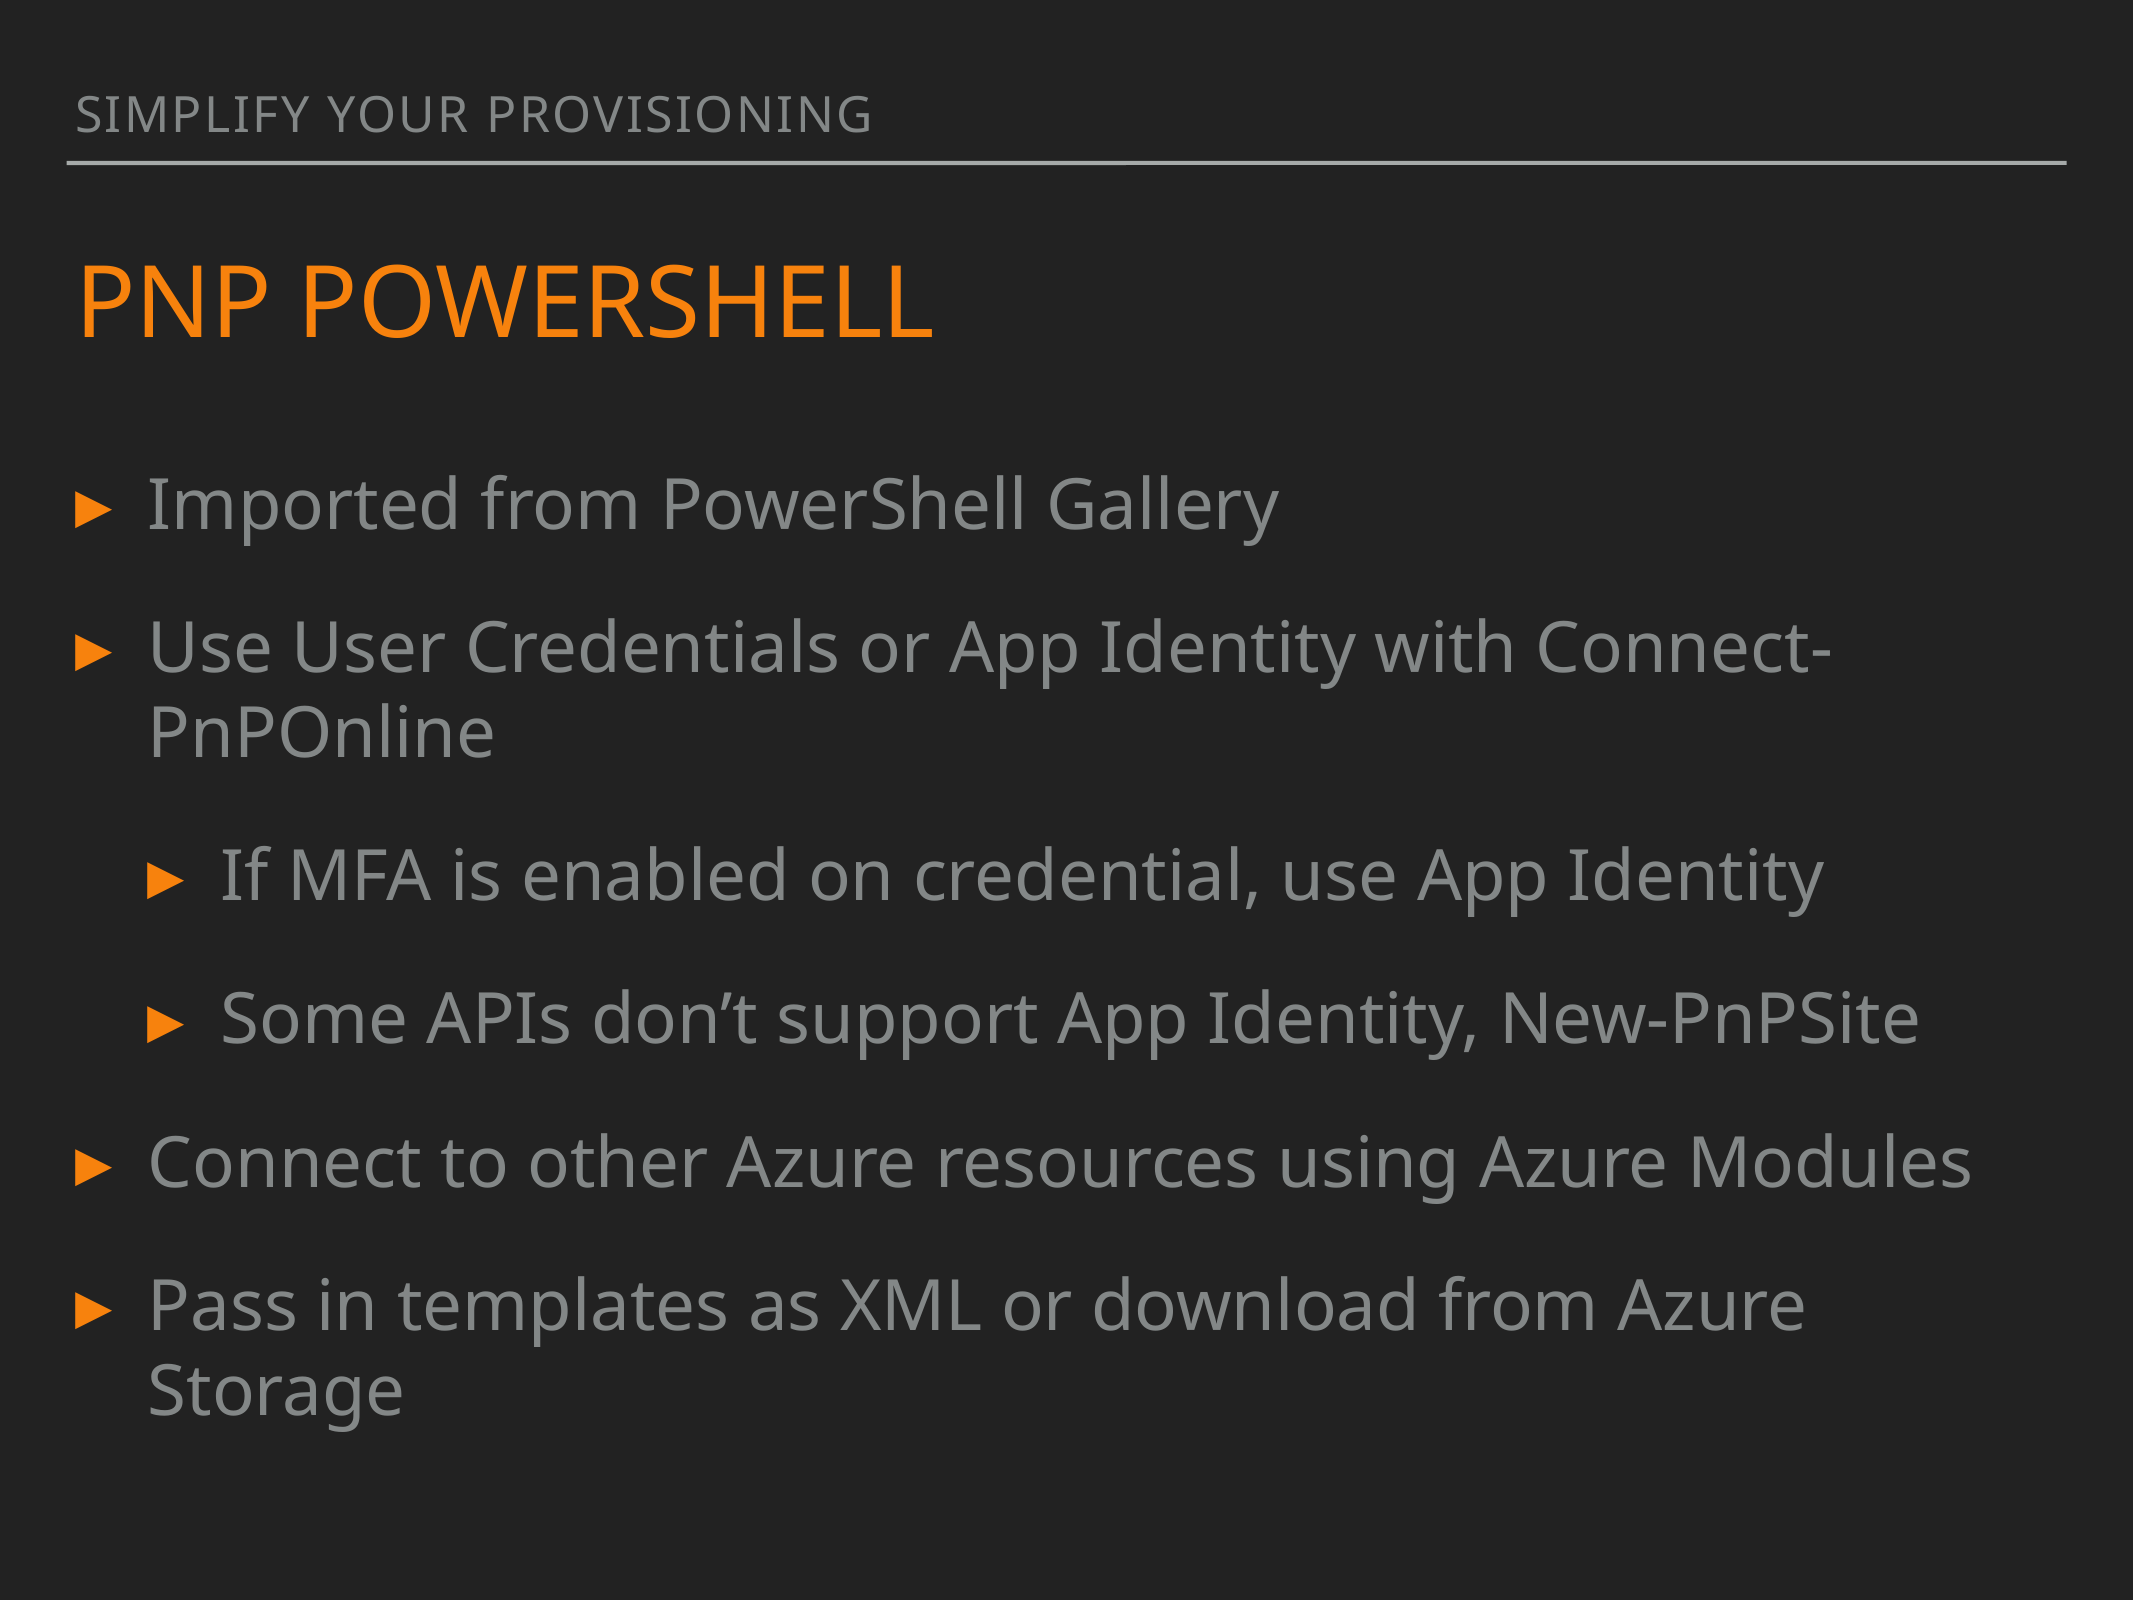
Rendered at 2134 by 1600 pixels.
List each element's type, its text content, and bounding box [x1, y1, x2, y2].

list simplify your provisioning [66, 74, 1901, 151]
title Pnp powershell [66, 251, 2068, 372]
list Imported from PowerShell Gallery Use User Credentials or App Identity with Connect-PnPOnline If MFA is enabled on credential, use App Identity Some APIs don’t support App Identity, New-PnPSite Connect to other Azure resources using Azure Modules Pass in templates as XML or download from Azure Storage [66, 449, 2068, 1453]
